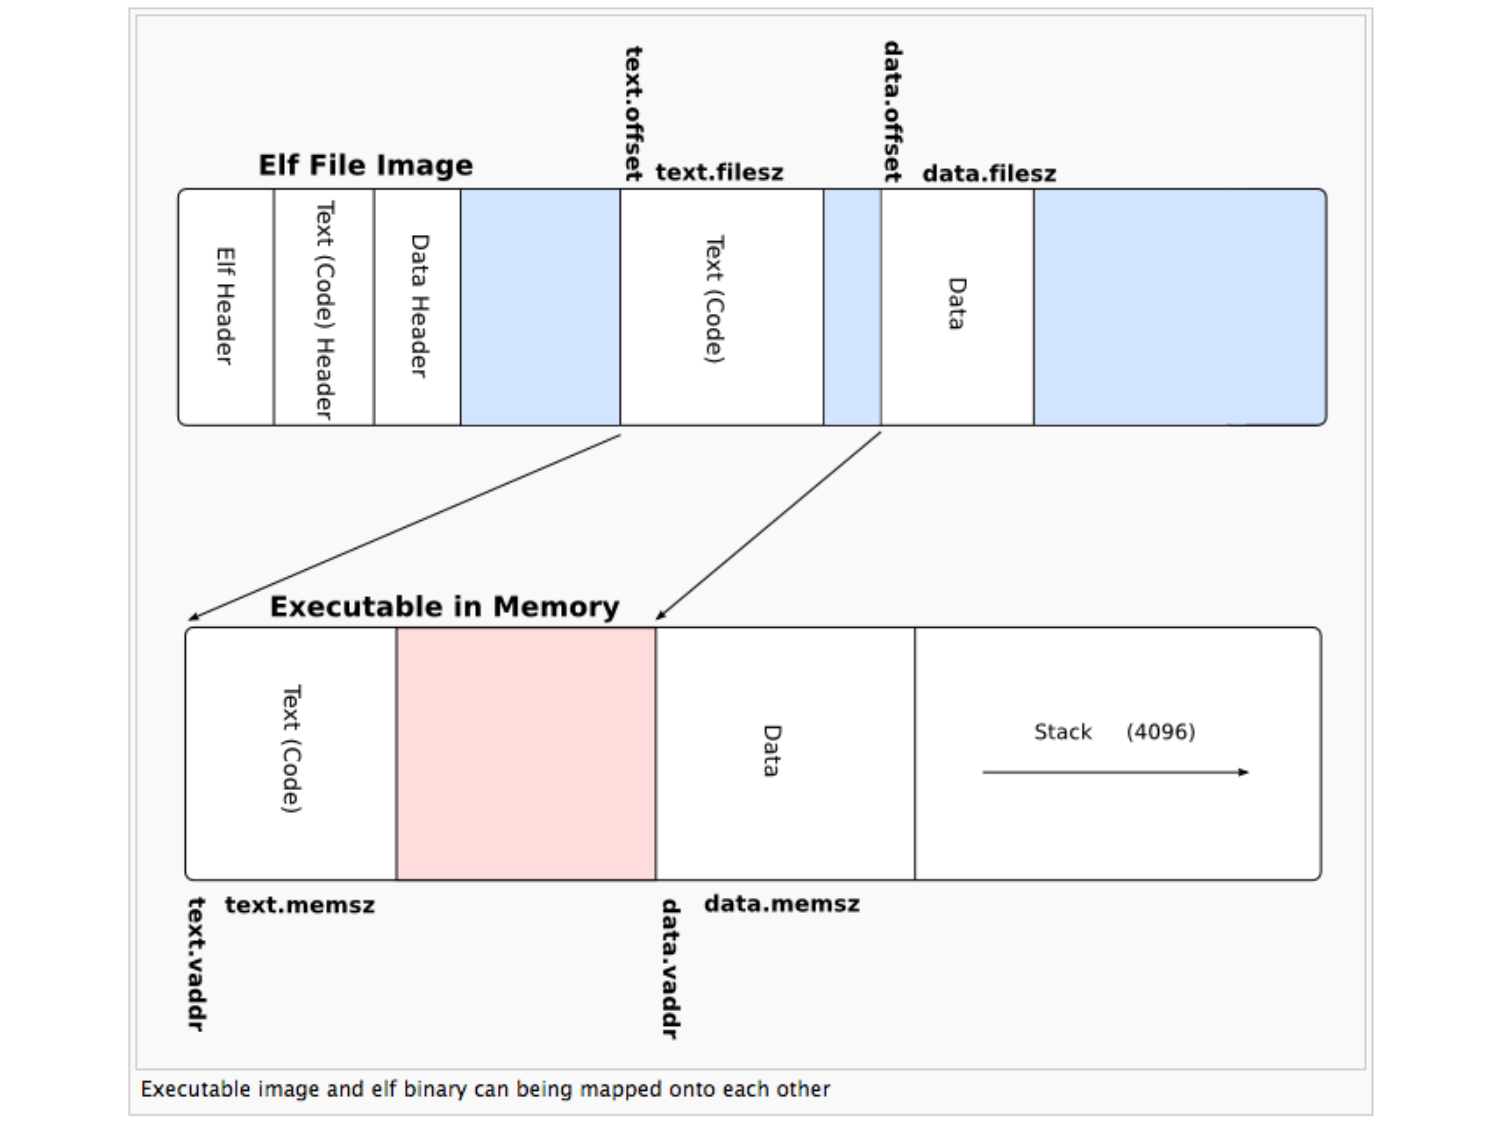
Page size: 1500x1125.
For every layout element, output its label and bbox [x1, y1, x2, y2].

picture [120, 0, 1380, 1125]
